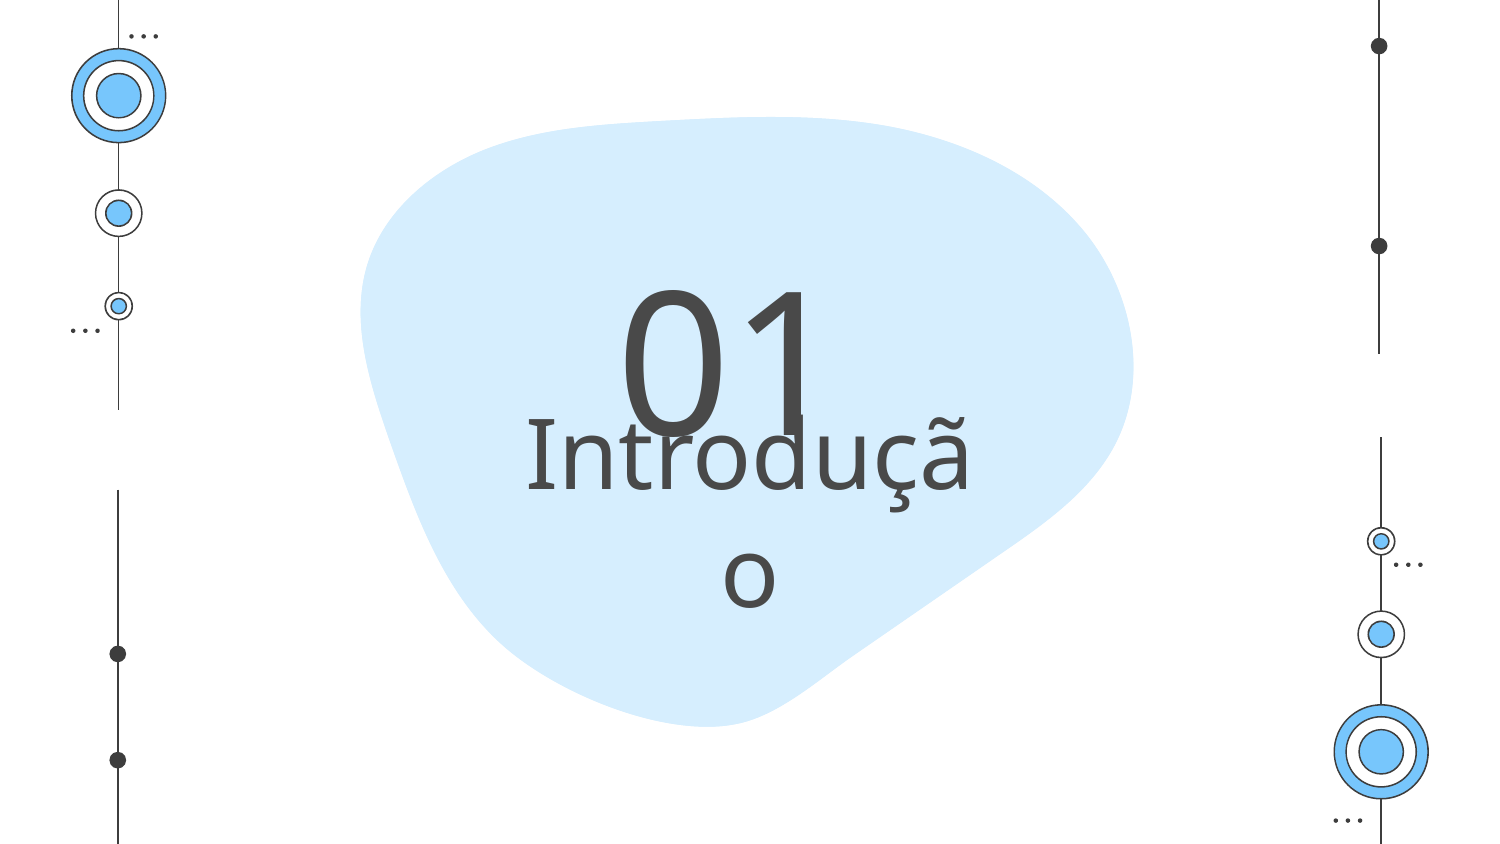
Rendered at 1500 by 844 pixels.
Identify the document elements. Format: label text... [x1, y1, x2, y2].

title 01 [487, 268, 975, 444]
title Introdução [487, 443, 1013, 576]
